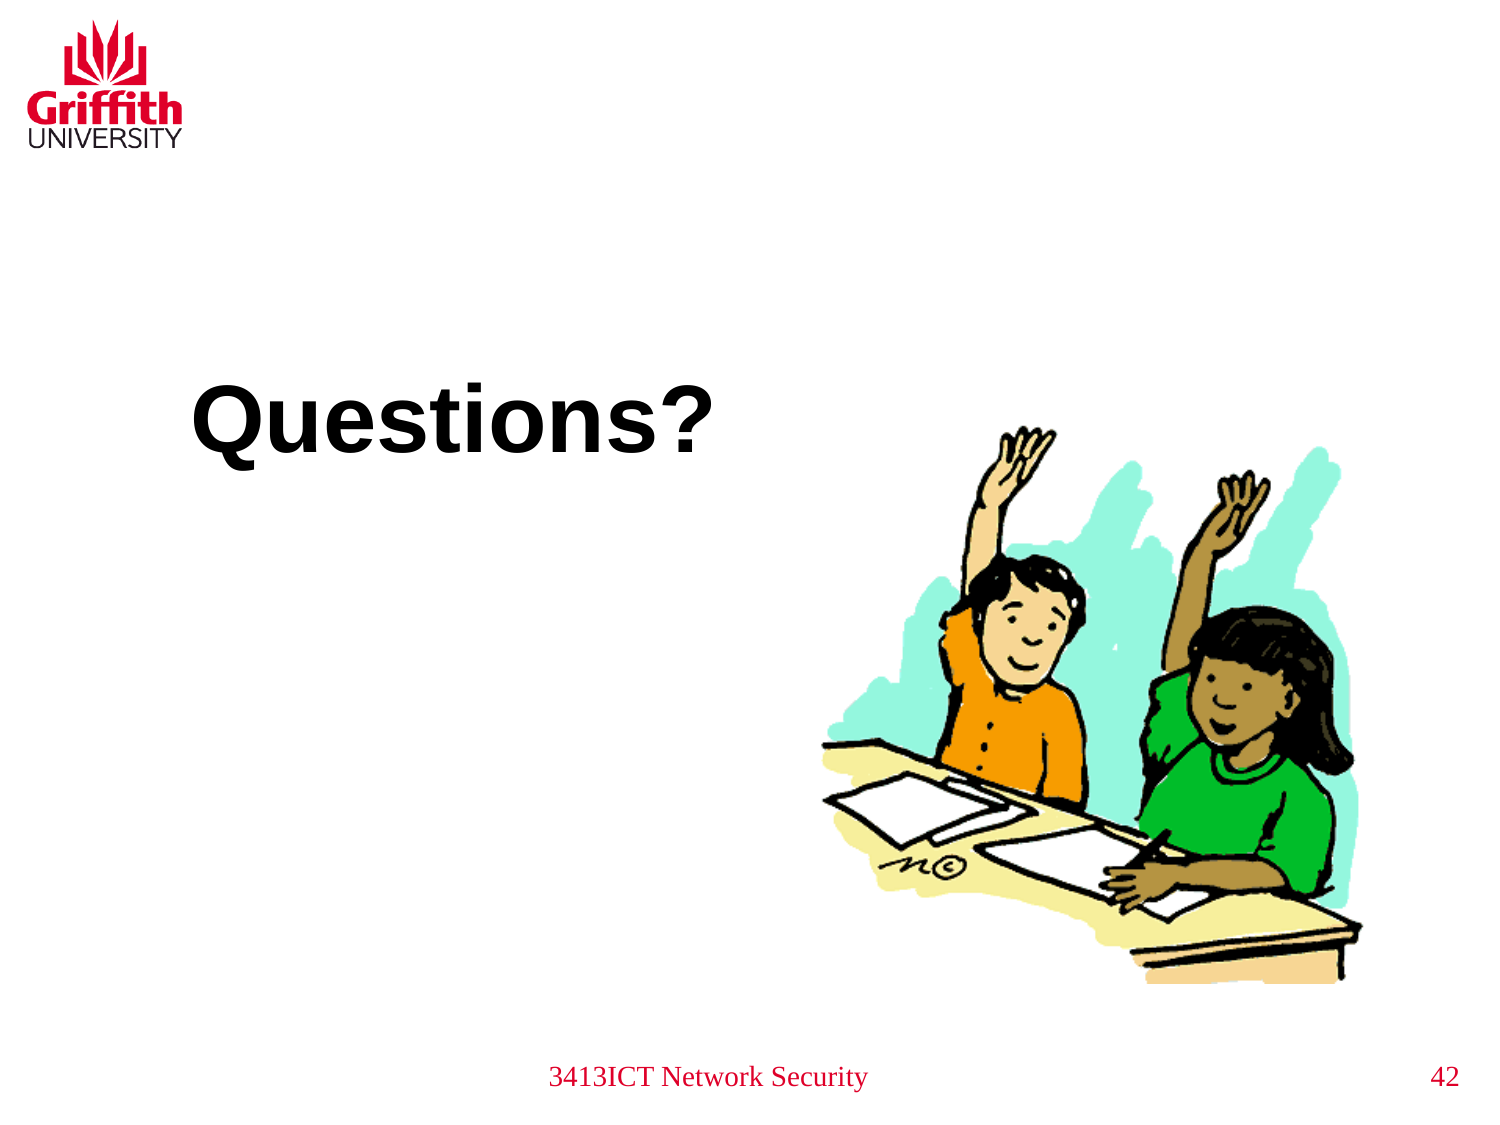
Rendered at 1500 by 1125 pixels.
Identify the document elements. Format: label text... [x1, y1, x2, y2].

picture [23, 15, 186, 151]
picture [820, 420, 1368, 984]
text_box 42 [1092, 1050, 1475, 1100]
footer 3413ICT Network Security [419, 1049, 999, 1101]
list Questions? [74, 249, 1426, 1051]
